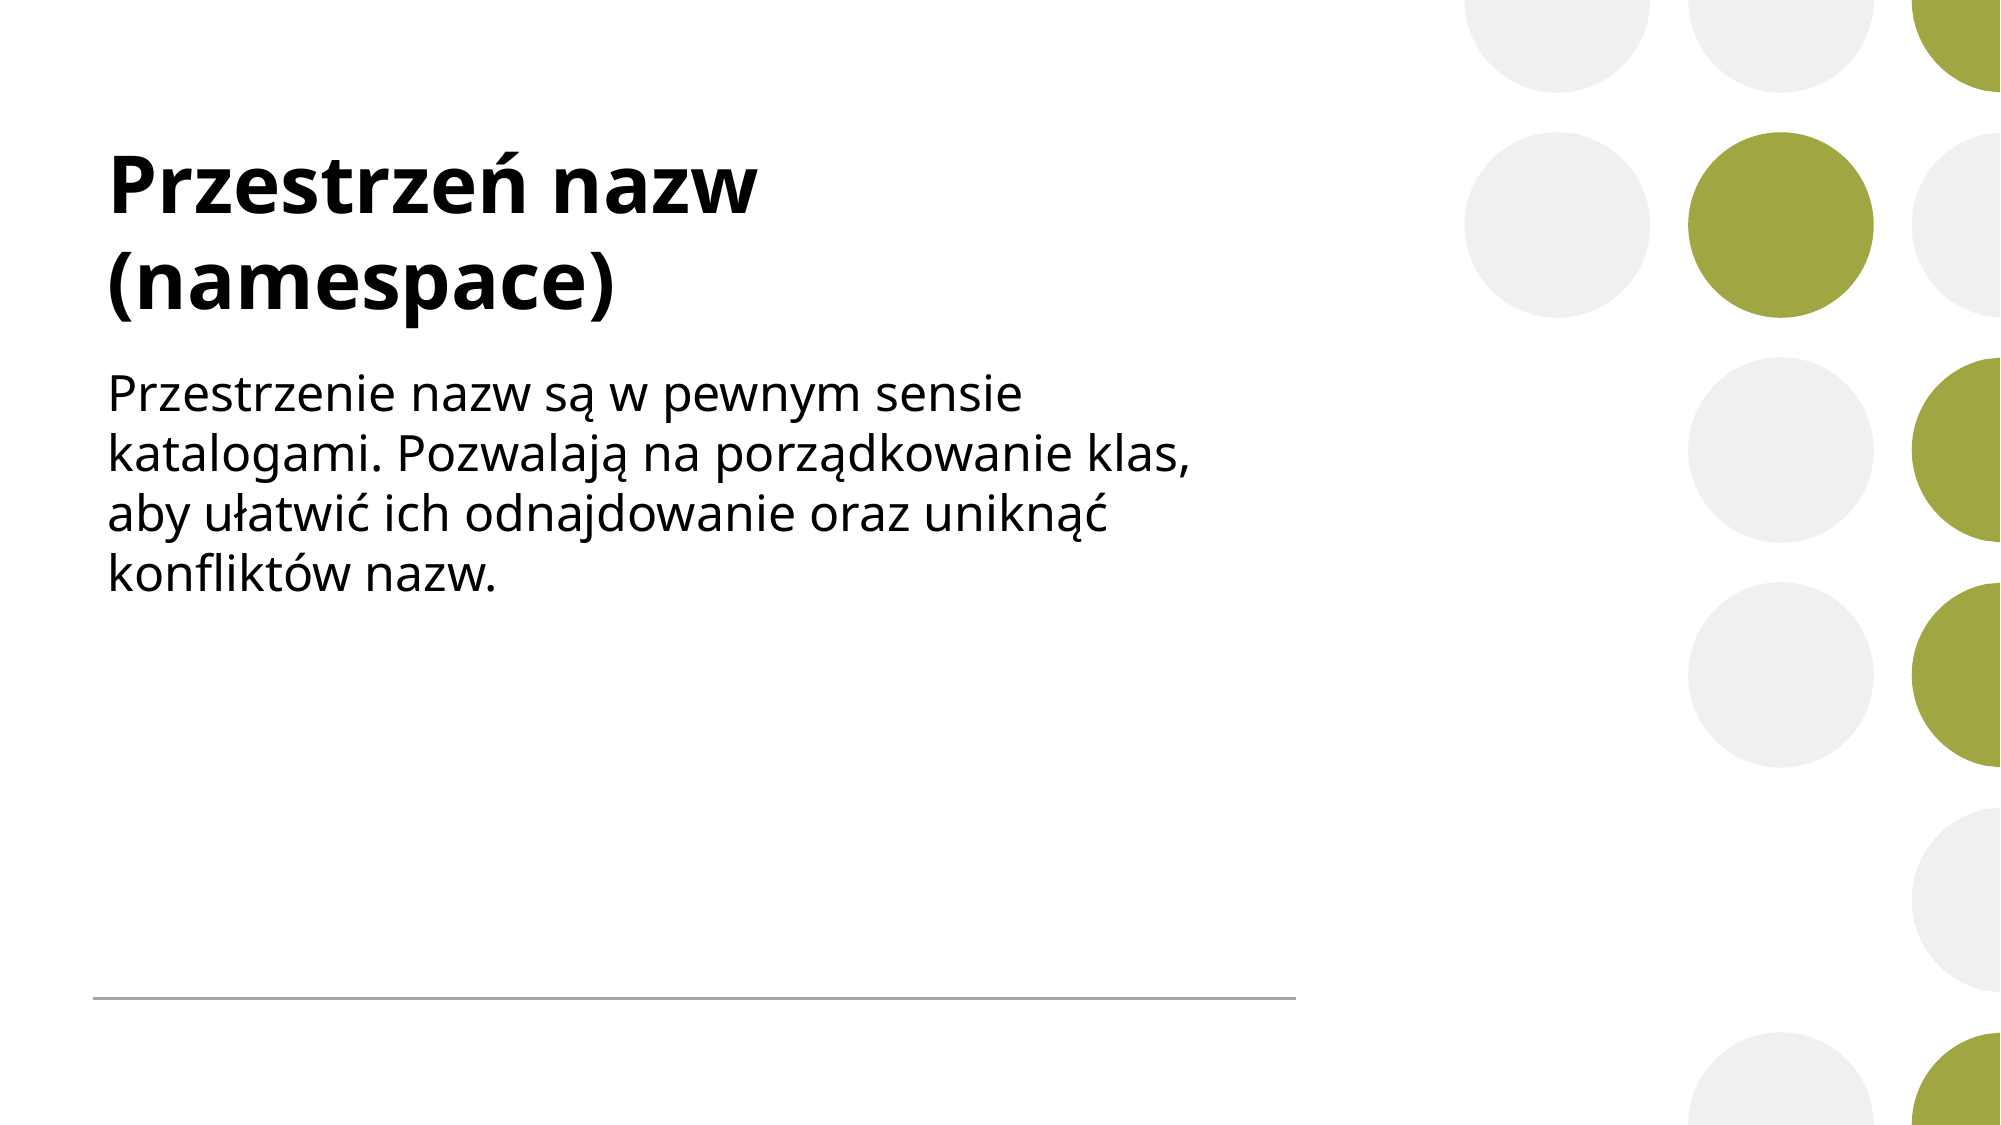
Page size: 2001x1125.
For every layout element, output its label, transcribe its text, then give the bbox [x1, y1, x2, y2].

list Przestrzenie nazw są w pewnym sensie katalogami. Pozwalają na porządkowanie klas, aby ułatwić ich odnajdowanie oraz uniknąć konfliktów nazw. [92, 354, 1297, 946]
title Przestrzeń nazw (namespace) [92, 126, 1297, 335]
